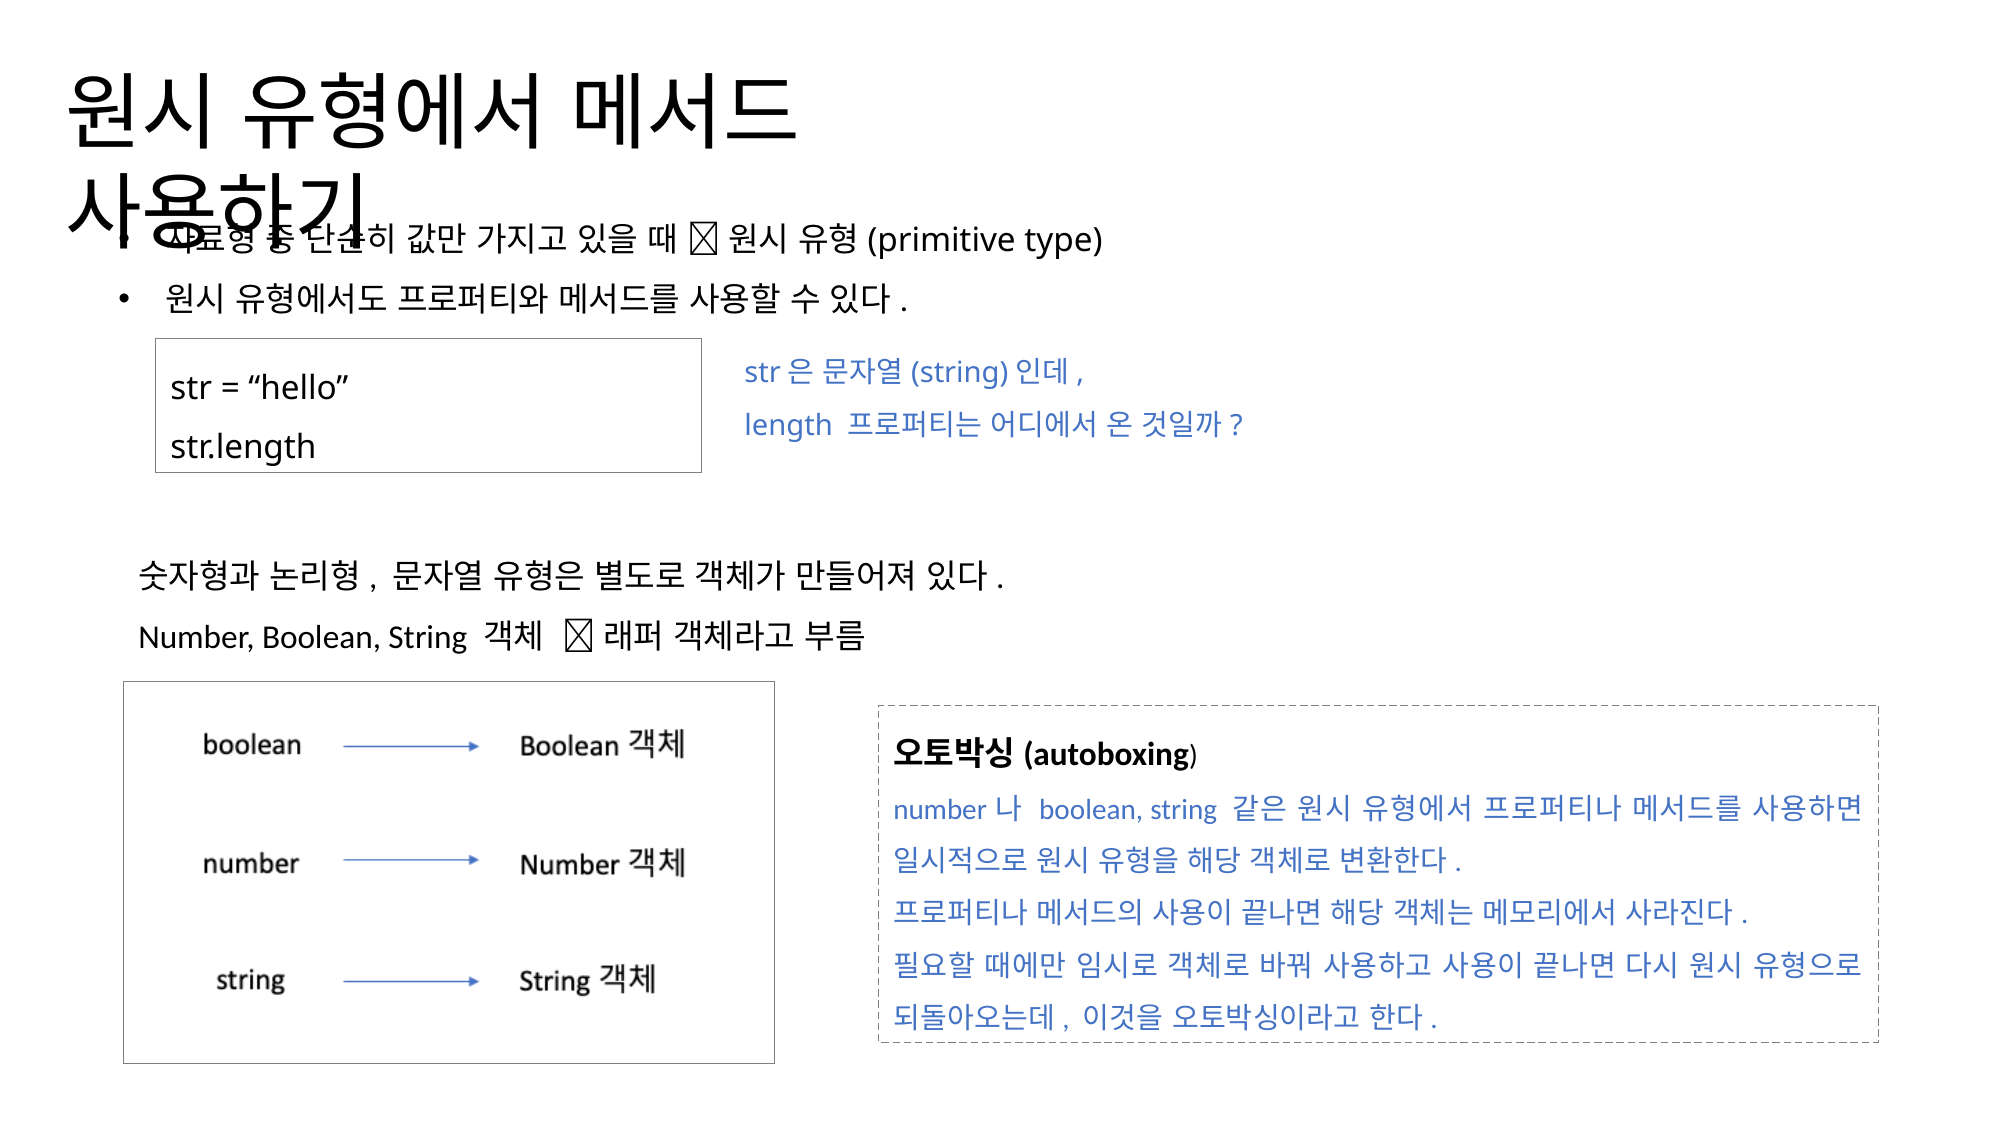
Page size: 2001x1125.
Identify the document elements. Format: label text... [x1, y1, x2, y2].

text_box 오토박싱(autoboxing) number나 boolean, string 같은 원시 유형에서 프로퍼티나 메서드를 사용하면 일시적으로 원시 유형을 해당 객체로 변환한다. 프로퍼티나 메서드의 사용이 끝나면 해당 객체는 메모리에서 사라진다. 필요할 때에만 임시로 객체로 바꿔 사용하고 사용이 끝나면 다시 원시 유형으로 되돌아오는데, 이것을 오토박싱이라고 한다. [878, 705, 1879, 1043]
text_box 숫자형과 논리형, 문자열 유형은 별도로 객체가 만들어져 있다. Number, Boolean, String 객체  래퍼 객체라고 부름 [123, 528, 1066, 663]
text_box 자료형 중 단순히 값만 가지고 있을 때  원시 유형(primitive type) 원시 유형에서도 프로퍼티와 메서드를 사용할 수 있다. [103, 190, 1705, 326]
picture [123, 681, 775, 1064]
text_box str은 문자열(string)인데, length 프로퍼티는 어디에서 온 것일까? [729, 328, 1556, 449]
text_box 원시 유형에서 메서드 사용하기 [50, 52, 1133, 267]
text_box str = “hello” str.length [155, 338, 702, 473]
